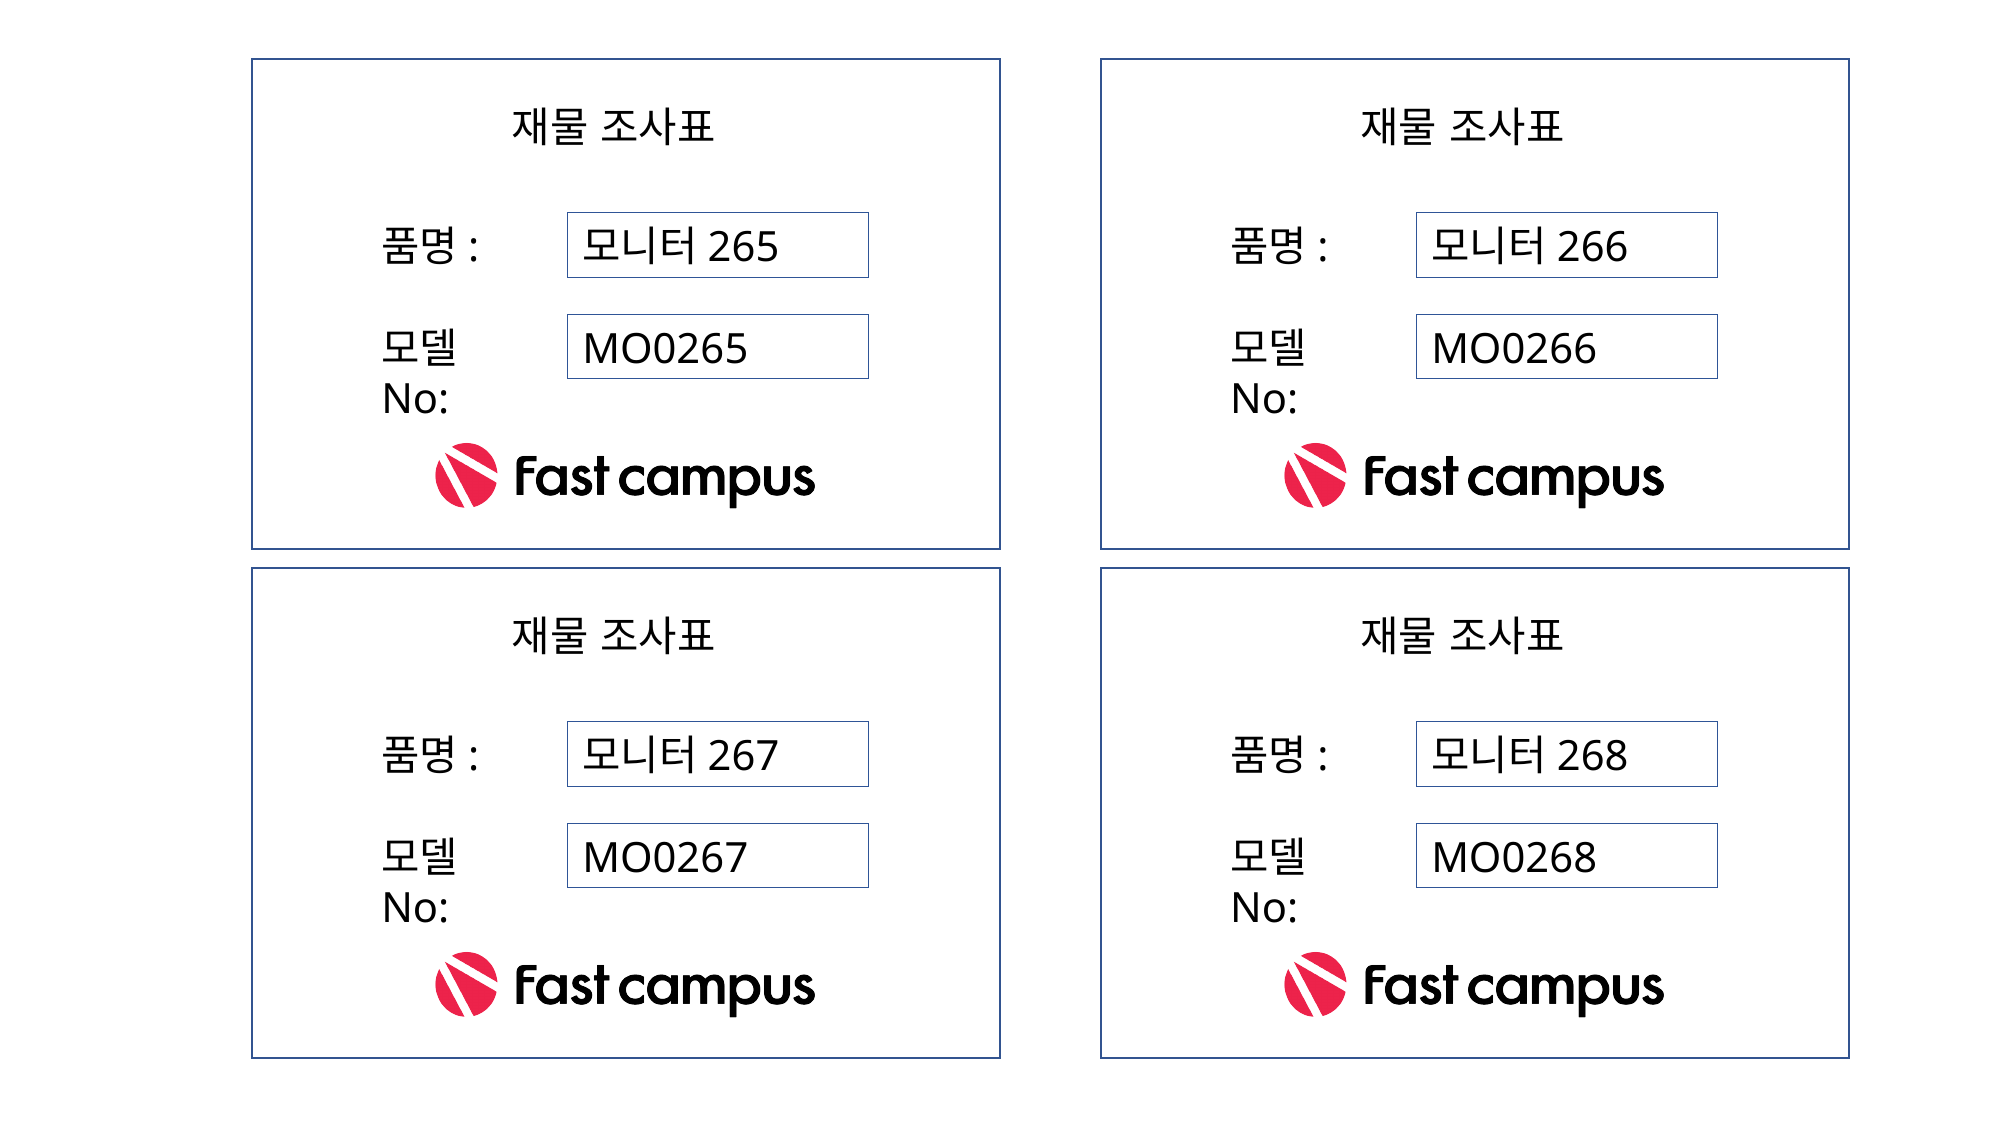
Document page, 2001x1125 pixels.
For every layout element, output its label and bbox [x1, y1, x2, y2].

picture [430, 437, 820, 514]
picture [1279, 437, 1669, 514]
picture [430, 946, 820, 1023]
text_box [251, 567, 1001, 1059]
text_box [1100, 58, 1850, 550]
picture [1279, 946, 1669, 1023]
text_box [1100, 567, 1850, 1059]
text_box [251, 58, 1001, 550]
